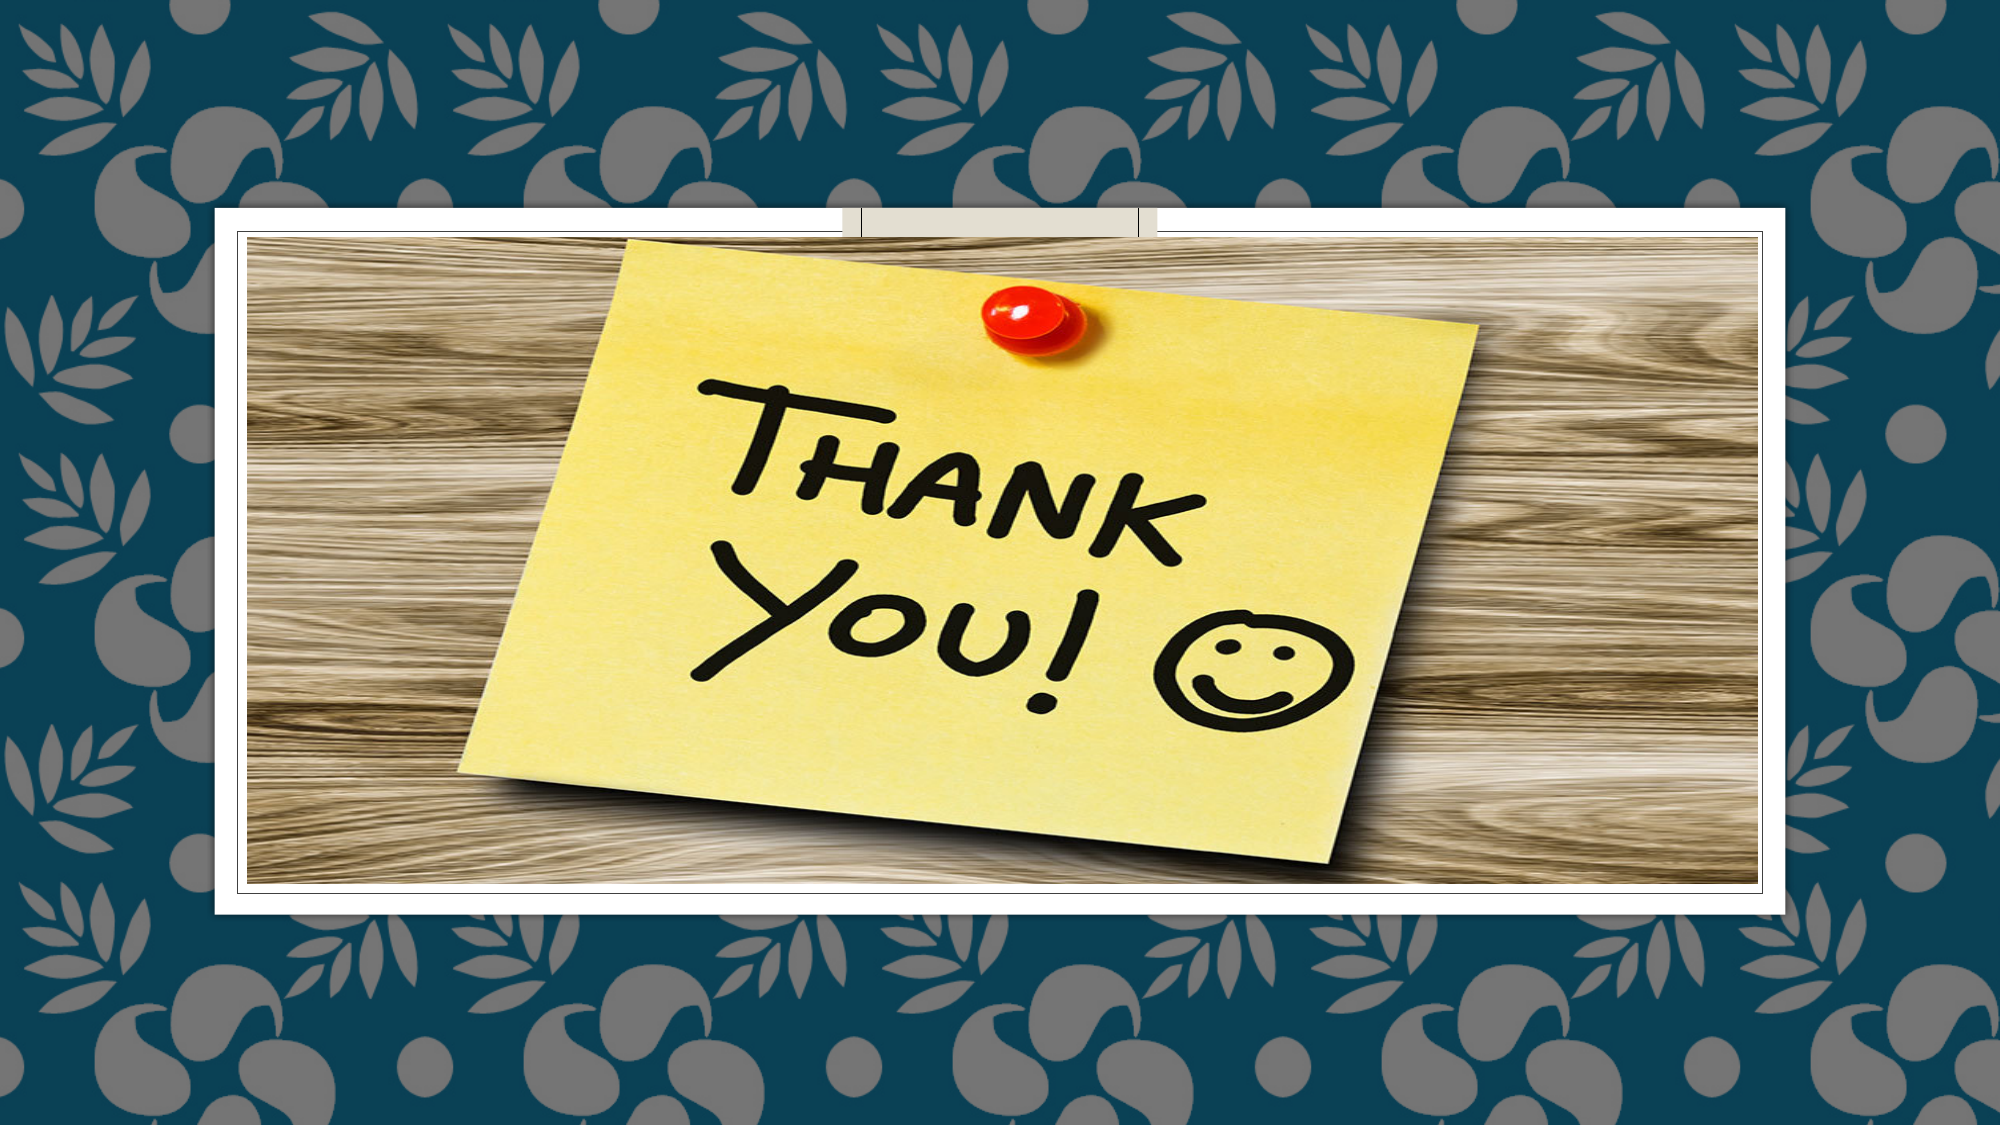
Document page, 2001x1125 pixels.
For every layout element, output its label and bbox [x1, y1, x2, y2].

picture [247, 237, 1758, 884]
